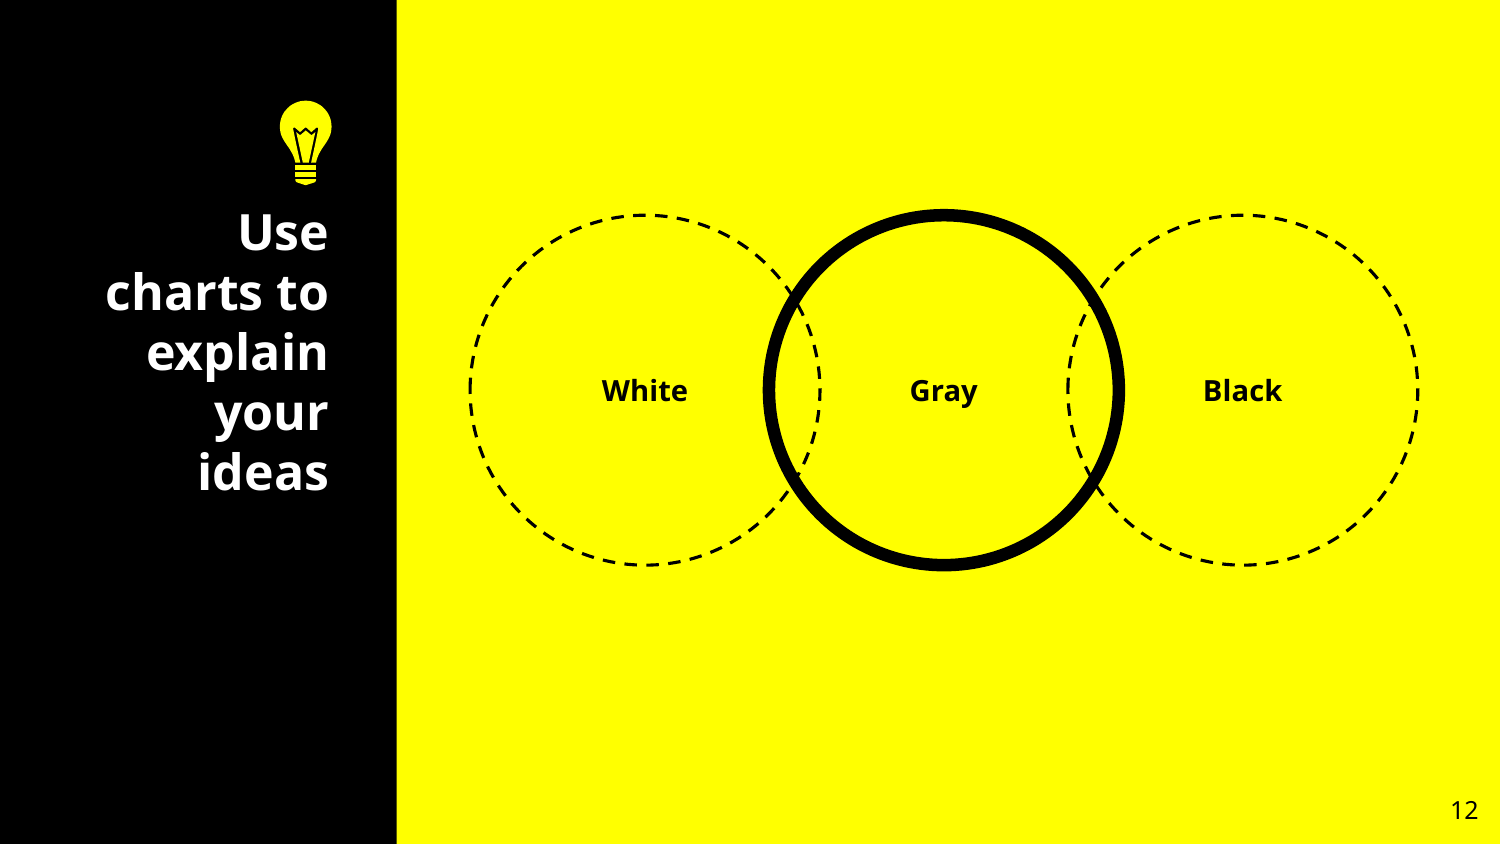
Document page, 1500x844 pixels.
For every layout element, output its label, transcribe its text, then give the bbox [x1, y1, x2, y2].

title Use charts to explain your ideas [65, 185, 345, 429]
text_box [279, 100, 332, 186]
slide_number 12 [1403, 779, 1494, 844]
text_box White [470, 215, 820, 566]
text_box Gray [795, 215, 1093, 566]
text_box Black [1067, 215, 1418, 566]
